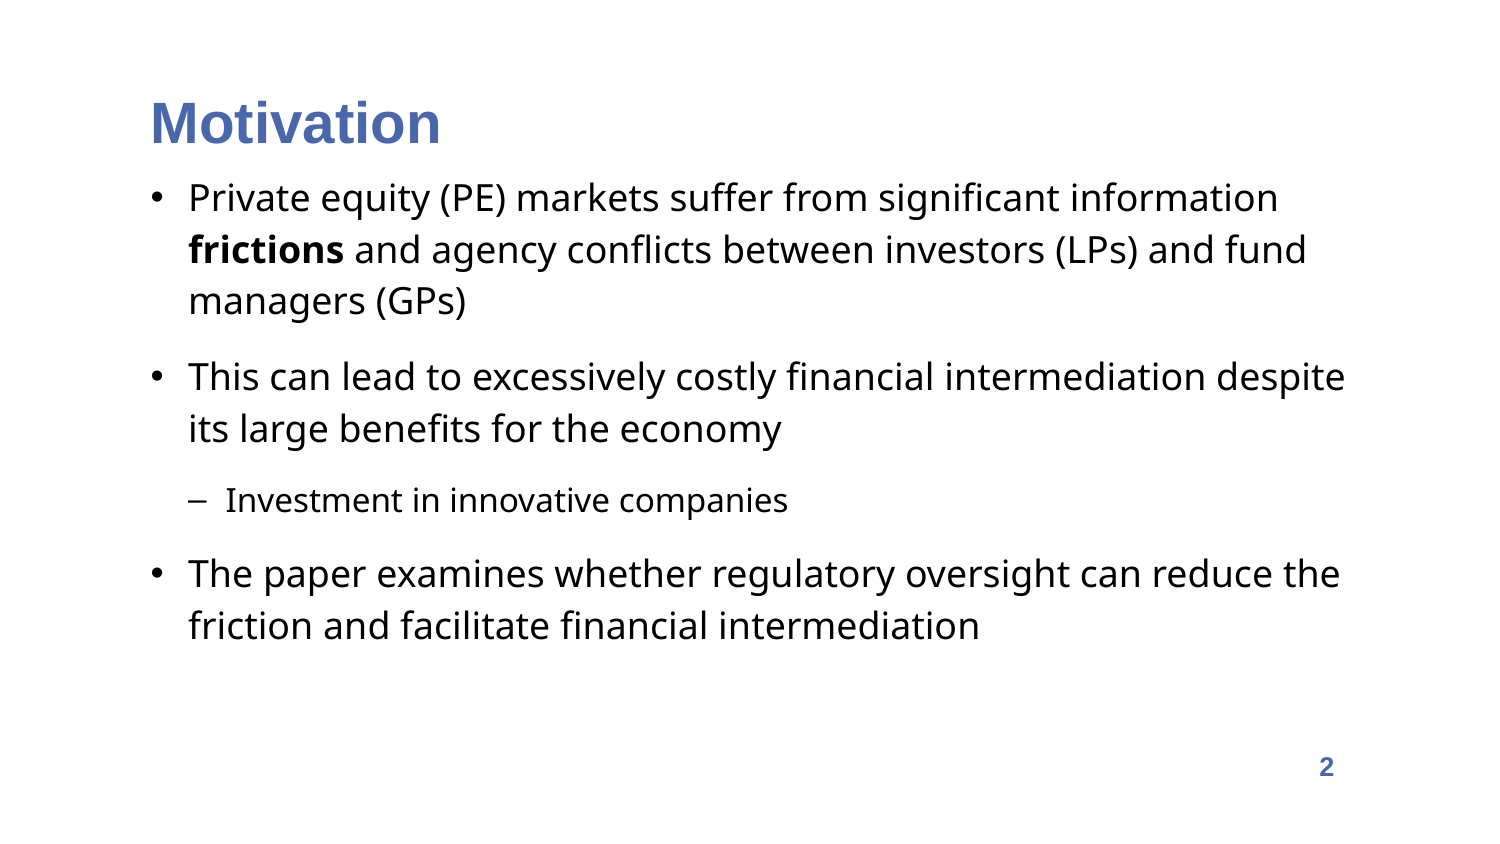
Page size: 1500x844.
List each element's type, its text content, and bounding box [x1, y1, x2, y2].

list Motivation [150, 50, 1350, 157]
list Private equity (PE) markets suffer from significant information frictions and agency conflicts between investors (LPs) and fund managers (GPs) This can lead to excessively costly financial intermediation despite its large benefits for the economy Investment in innovative companies The paper examines whether regulatory oversight can reduce the friction and facilitate financial intermediation [150, 167, 1350, 722]
